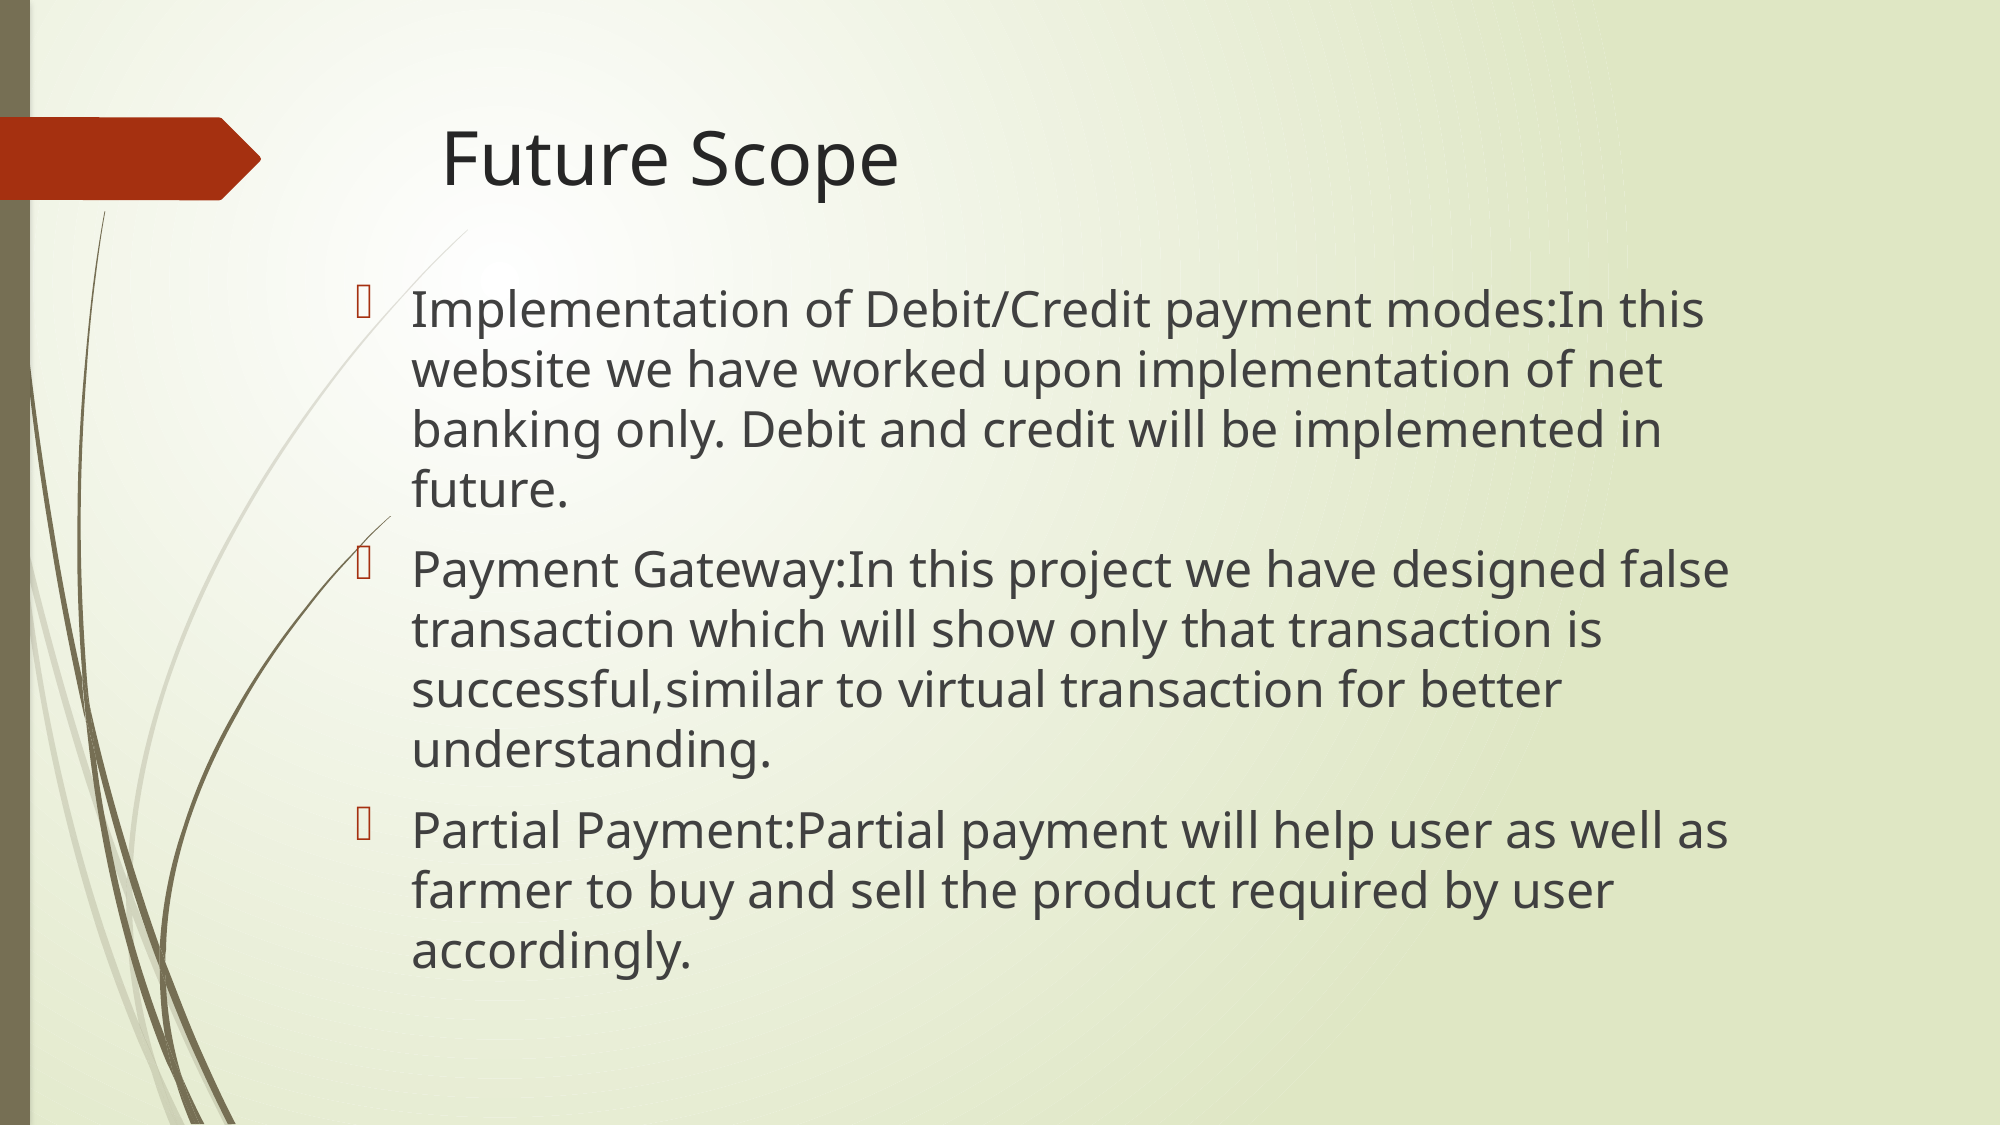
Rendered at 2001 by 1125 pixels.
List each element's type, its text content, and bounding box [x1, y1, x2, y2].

title Future Scope [425, 102, 1888, 222]
list Implementation of Debit/Credit payment modes:In this website we have worked upon implementation of net banking only. Debit and credit will be implemented in future. Payment Gateway:In this project we have designed false transaction which will show only that transaction is successful,similar to virtual transaction for better understanding. Partial Payment:Partial payment will help user as well as farmer to buy and sell the product required by user accordingly. [340, 269, 1803, 1042]
